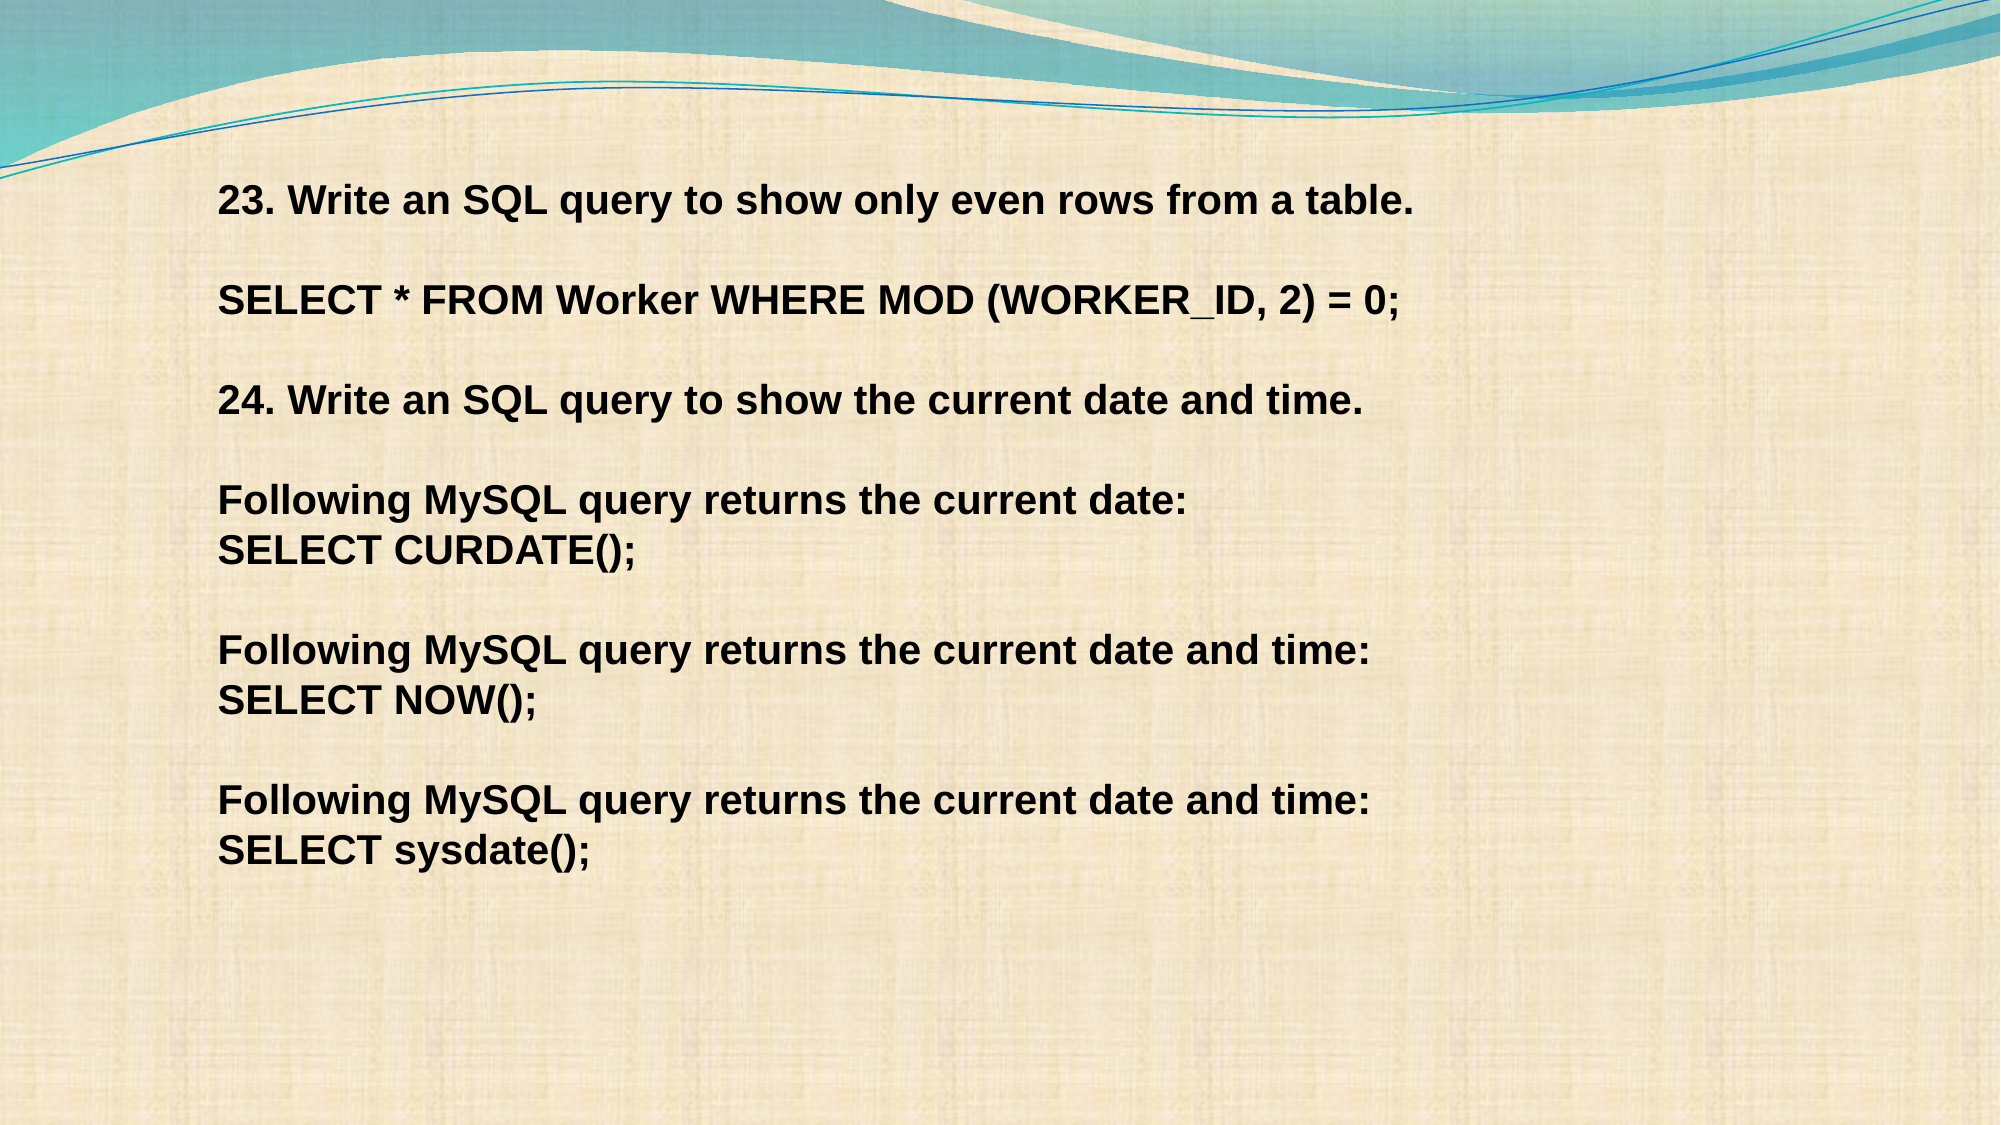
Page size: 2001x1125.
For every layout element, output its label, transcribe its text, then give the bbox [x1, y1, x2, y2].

text_box 23. Write an SQL query to show only even rows from a table. SELECT * FROM Worker WHERE MOD (WORKER_ID, 2) = 0; 24. Write an SQL query to show the current date and time. Following MySQL query returns the current date: SELECT CURDATE(); Following MySQL query returns the current date and time: SELECT NOW(); Following MySQL query returns the current date and time: SELECT sysdate(); [202, 165, 1628, 881]
